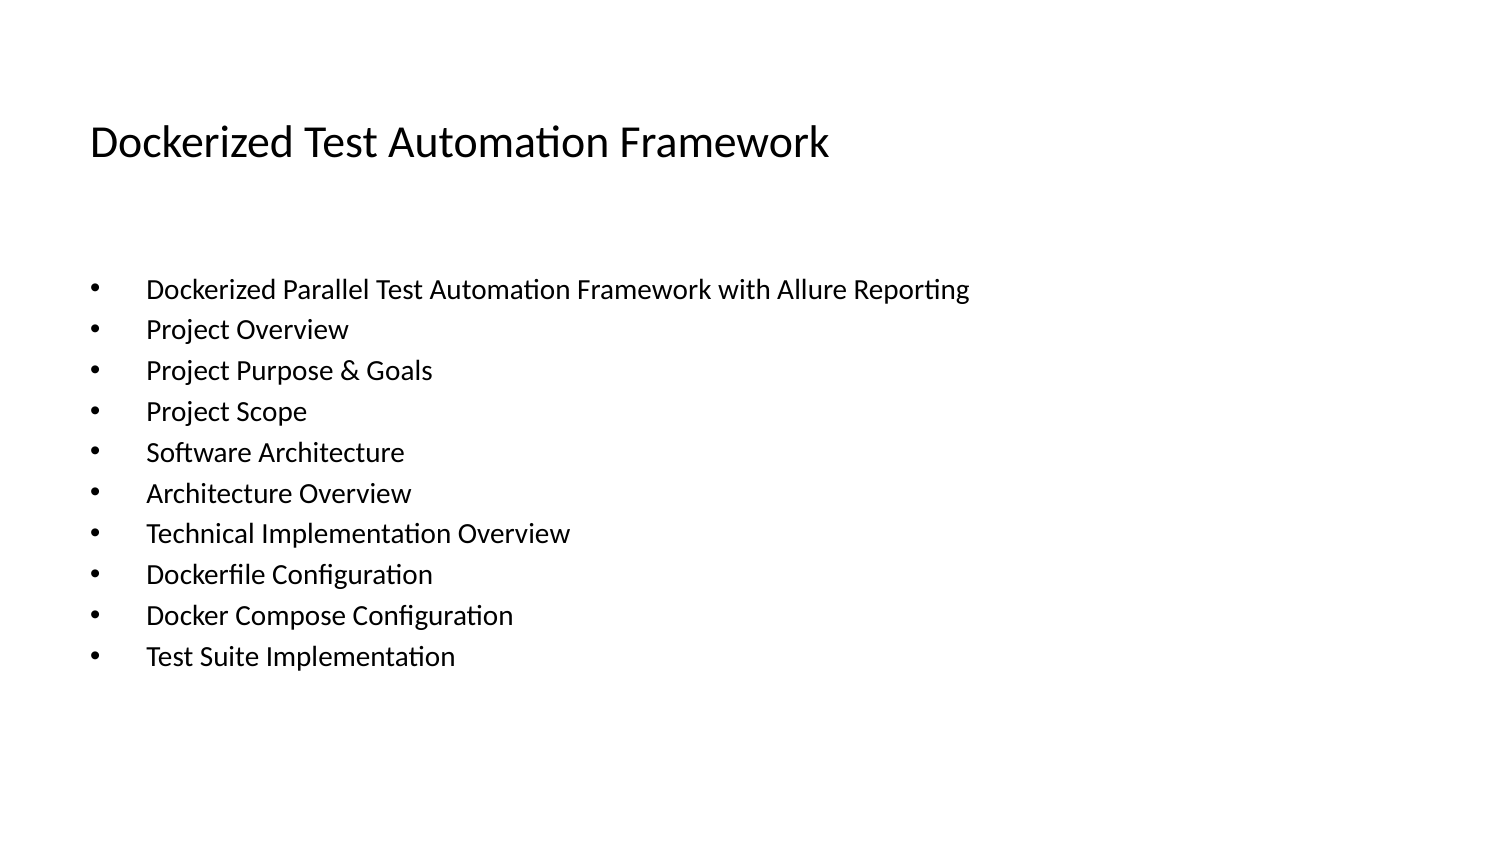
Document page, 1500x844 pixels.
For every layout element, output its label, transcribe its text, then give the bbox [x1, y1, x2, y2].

title Dockerized Test Automation Framework [75, 45, 1425, 233]
list Dockerized Parallel Test Automation Framework with Allure Reporting Project Overview Project Purpose & Goals Project Scope Software Architecture Architecture Overview Technical Implementation Overview Dockerfile Configuration Docker Compose Configuration Test Suite Implementation [75, 262, 1425, 844]
